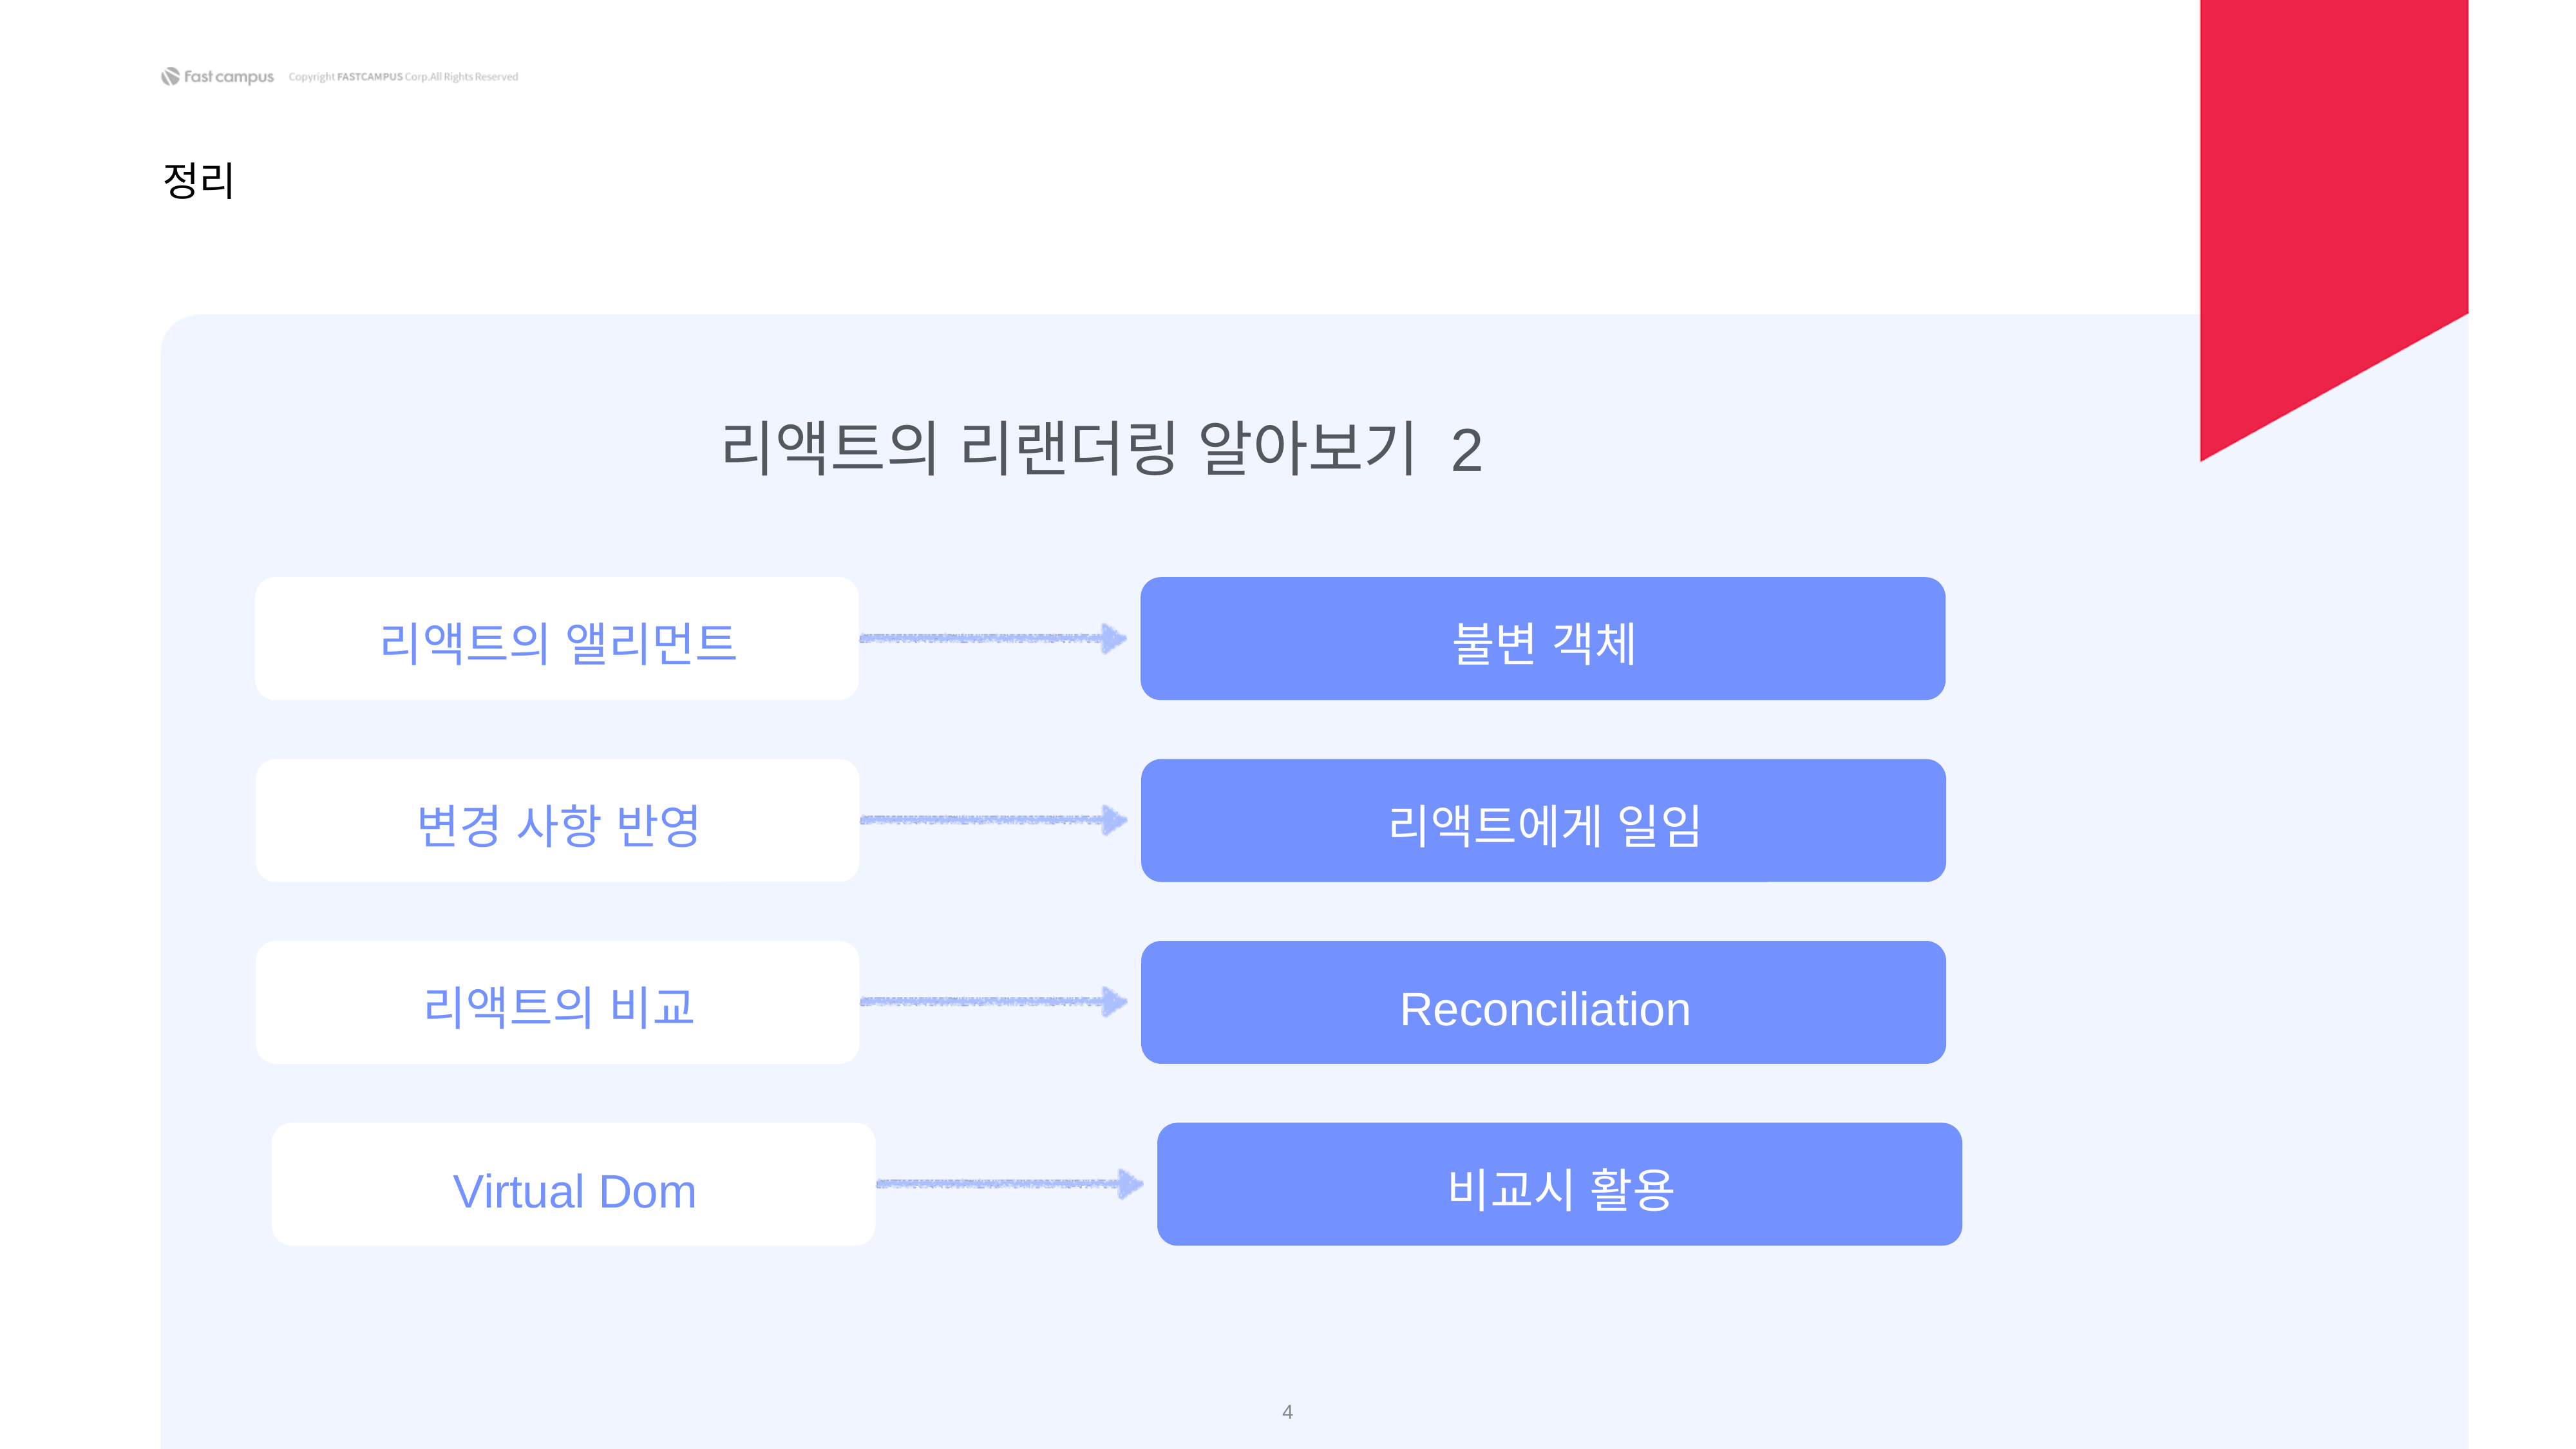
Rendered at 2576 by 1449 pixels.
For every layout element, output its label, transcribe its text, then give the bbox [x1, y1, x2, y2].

text_box [256, 759, 860, 882]
text_box 리액트의 앨리먼트 [257, 613, 861, 673]
text_box 비교시 활용 [1159, 1159, 1965, 1219]
text_box [255, 577, 859, 701]
text_box 변경 사항 반영 [258, 795, 862, 855]
text_box [1157, 1122, 1963, 1246]
text_box [1141, 941, 1947, 1064]
text_box [1141, 759, 1947, 882]
text_box [272, 1122, 876, 1246]
text_box 리액트에게 일임 [1143, 795, 1948, 855]
text_box Virtual Dom [274, 1159, 878, 1219]
picture [0, 0, 2576, 1449]
text_box [256, 941, 860, 1064]
text_box 불변 객체 [1142, 613, 1948, 673]
text_box [1141, 577, 1946, 701]
text_box 정리 [160, 154, 631, 269]
text_box 리액트의 리랜더링 알아보기 2 [254, 409, 1949, 486]
text_box Reconciliation [1143, 977, 1948, 1037]
text_box 리액트의 비교 [258, 977, 862, 1037]
slide_number ‹#› [998, 1372, 1578, 1449]
